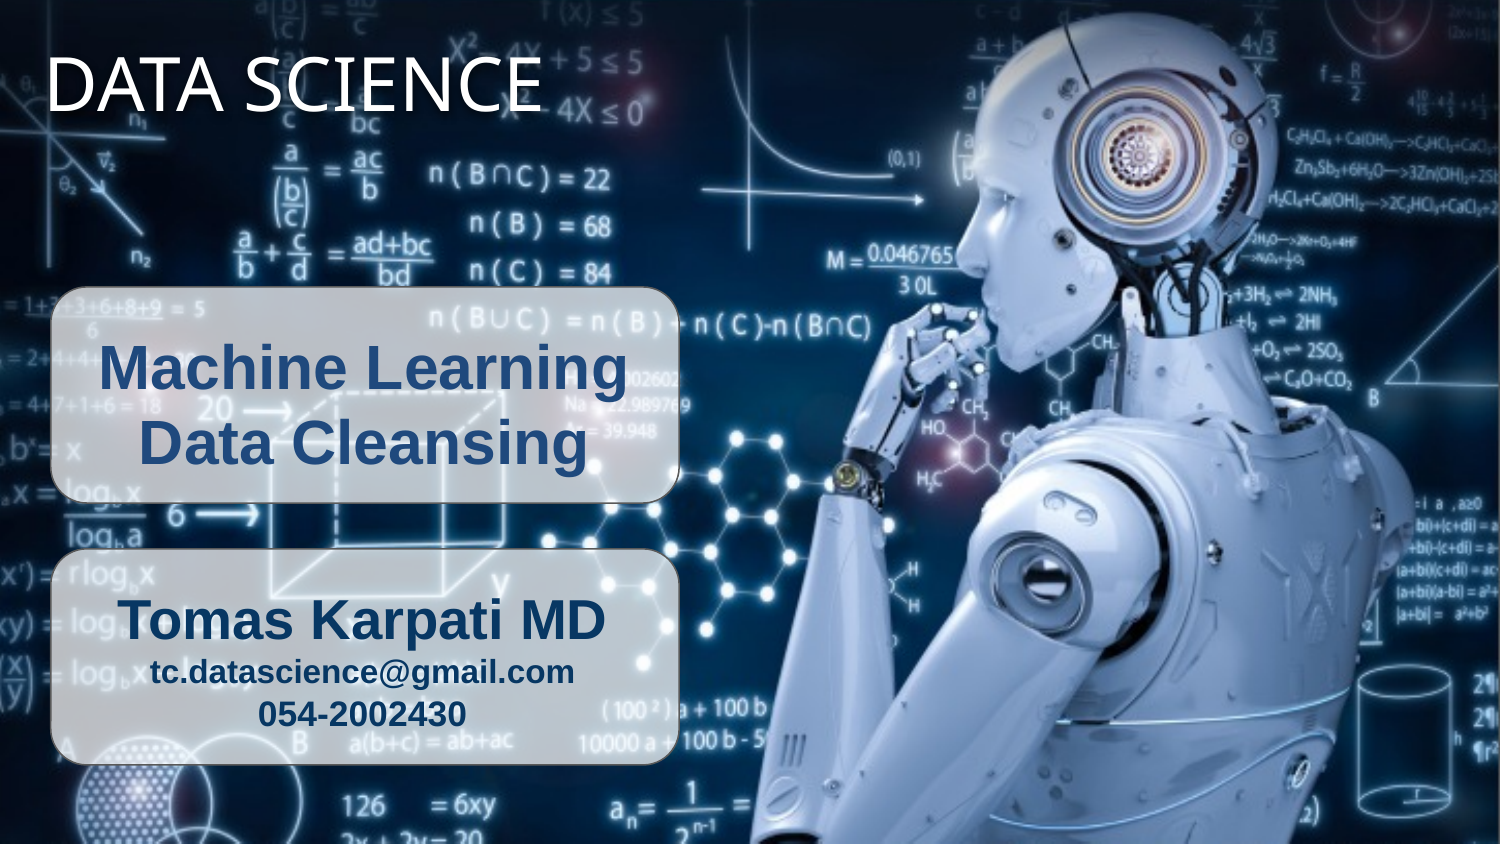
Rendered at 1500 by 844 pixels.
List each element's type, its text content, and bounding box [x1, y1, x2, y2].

text_box Tomas Karpati MD tc.datascience@gmail.com 054-2002430 [91, 569, 634, 747]
picture [0, 0, 1500, 844]
text_box Machine Learning Data Cleansing [60, 312, 670, 481]
